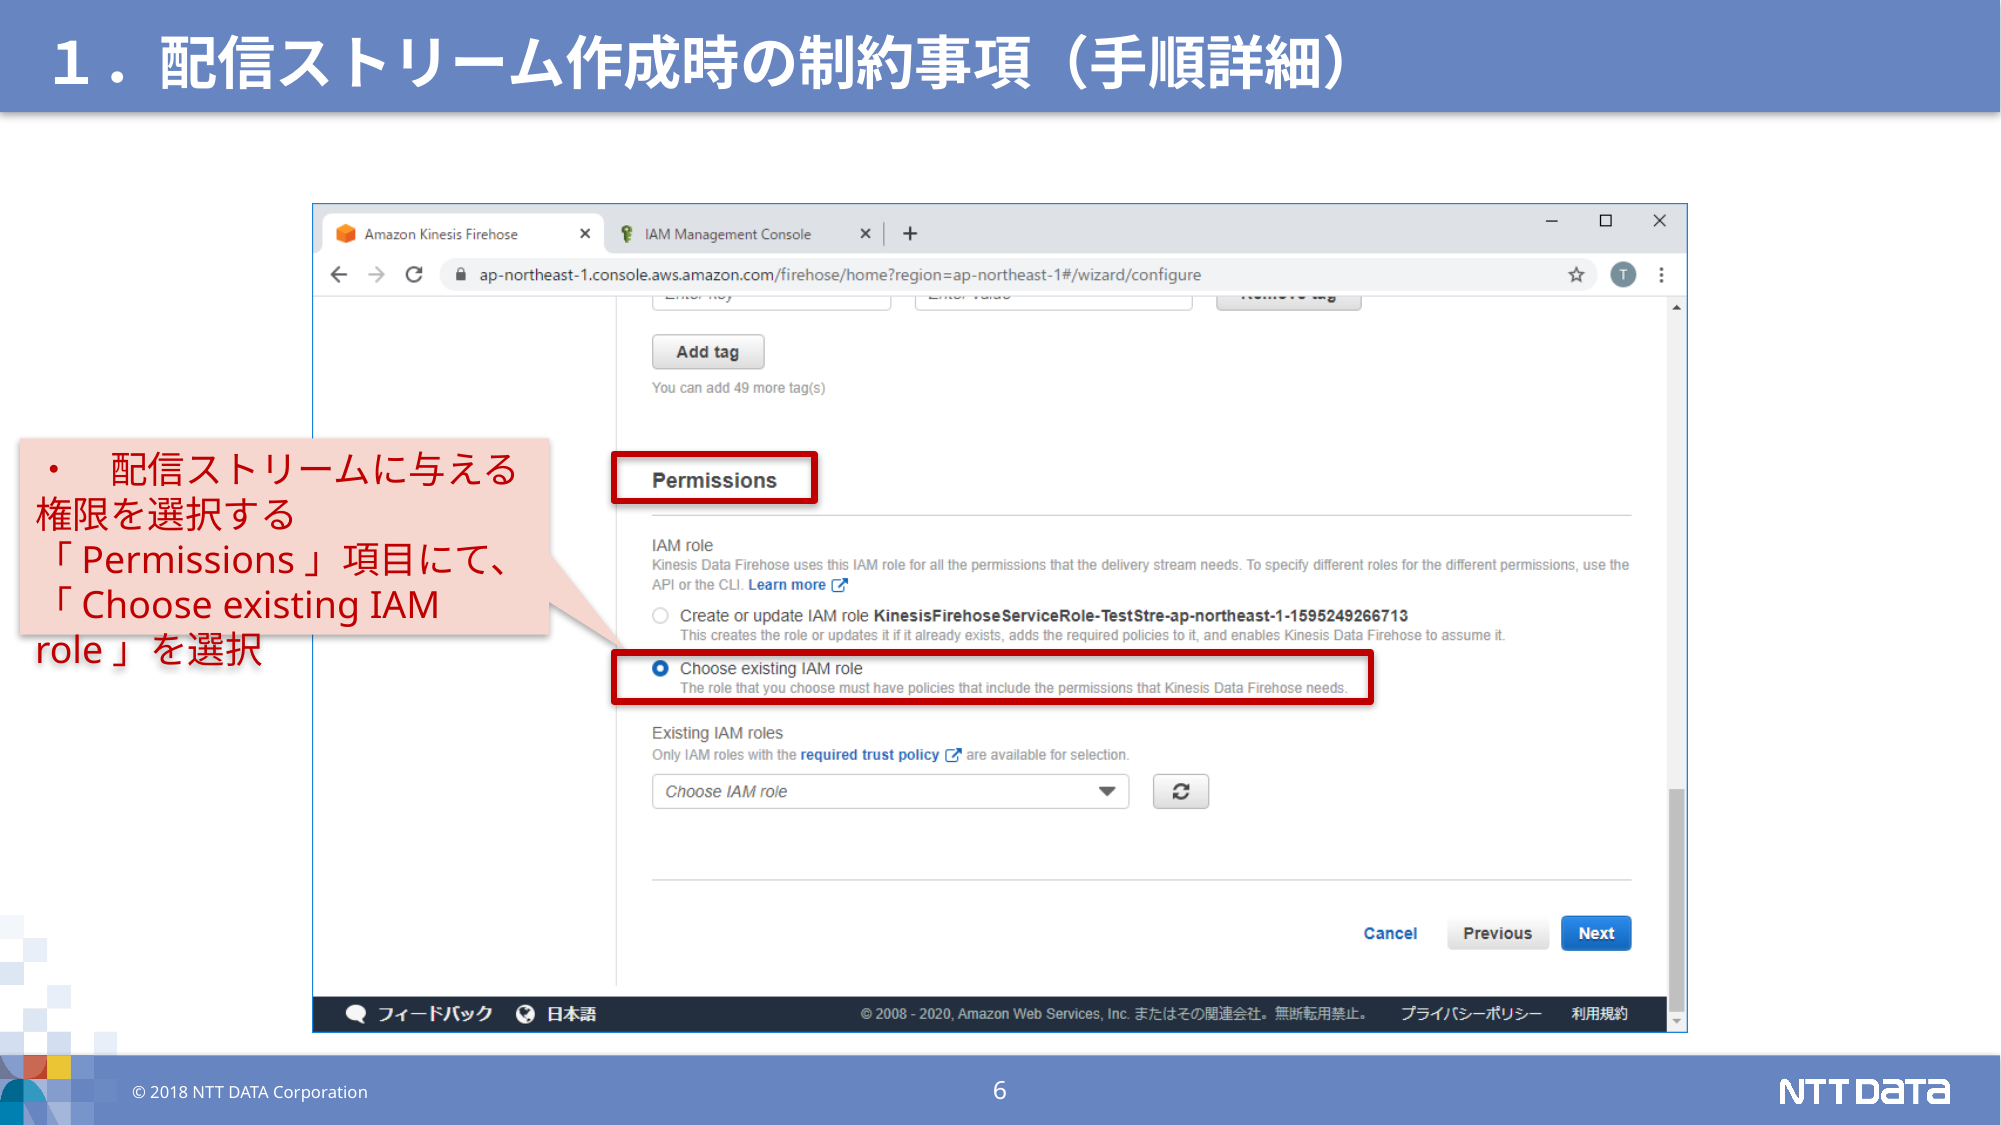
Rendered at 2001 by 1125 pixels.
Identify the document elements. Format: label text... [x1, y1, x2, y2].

list １．配信ストリーム作成時の制約事項（手順詳細） [28, 0, 1972, 113]
picture [312, 202, 1688, 1033]
text_box ・ 配信ストリームに与える権限を選択する「Permissions」項目にて、「Choose existing IAM role」を選択 [19, 437, 307, 636]
picture [0, 915, 117, 1125]
picture [1767, 1066, 1962, 1116]
